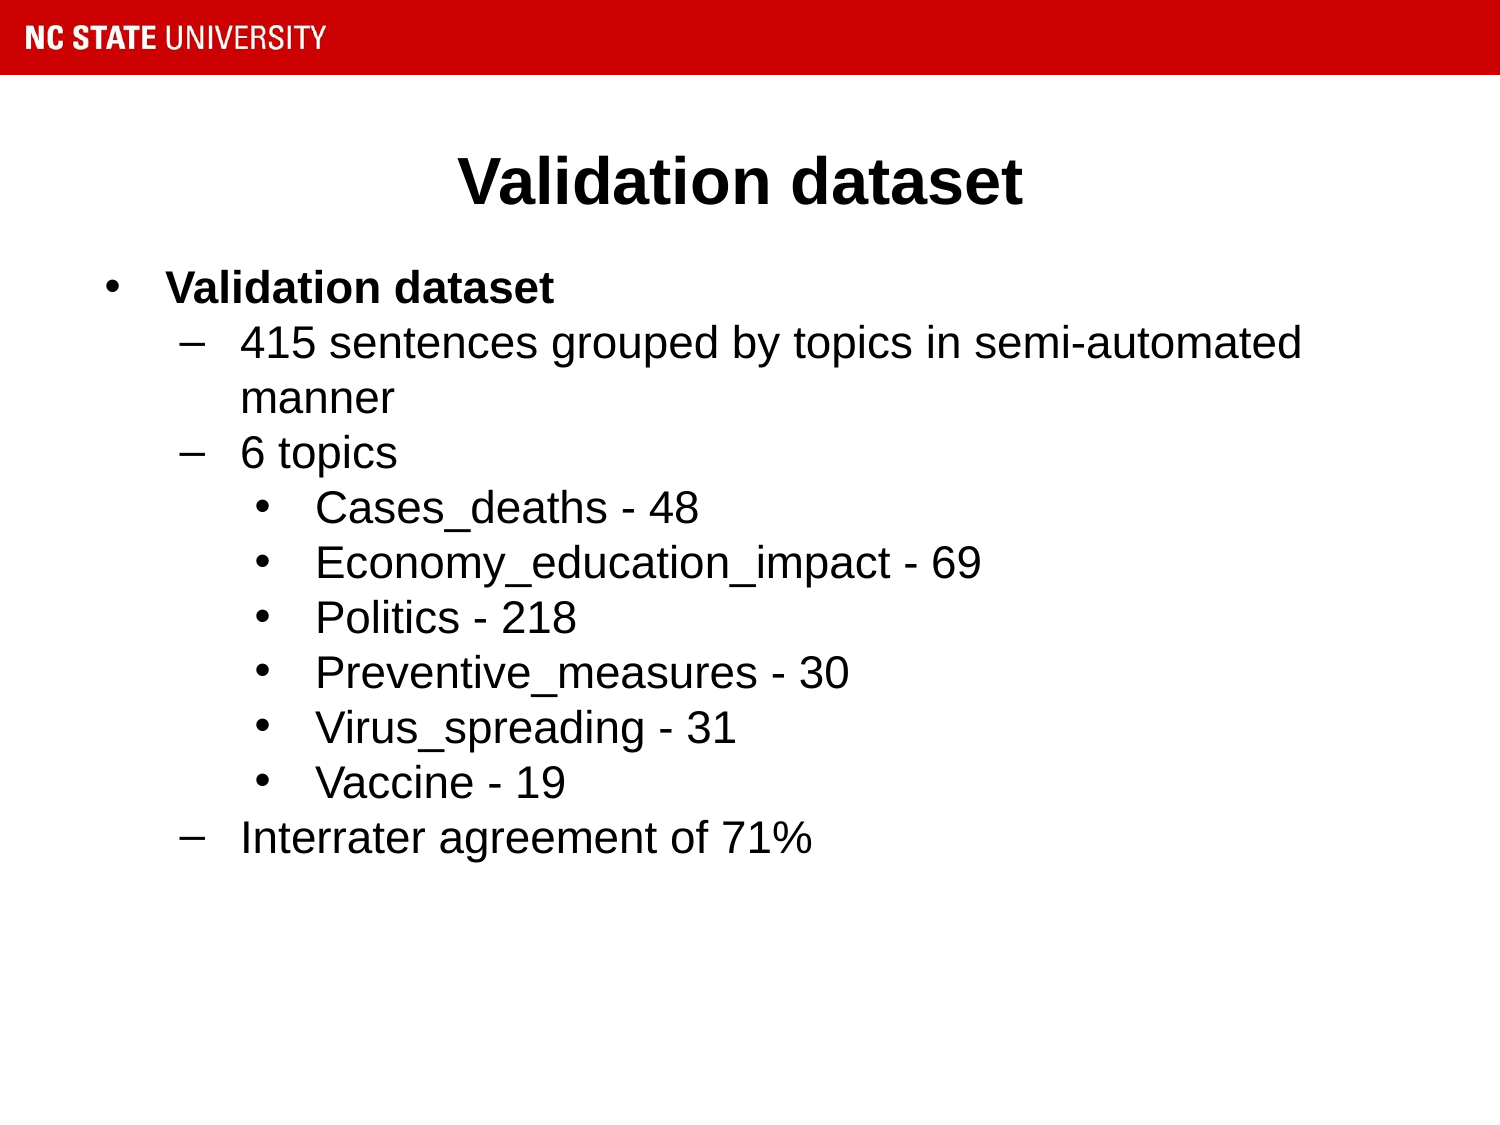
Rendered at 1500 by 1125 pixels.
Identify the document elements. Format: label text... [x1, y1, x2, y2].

title Validation dataset [75, 90, 1425, 242]
list Validation dataset 415 sentences grouped by topics in semi-automated manner 6 topics Cases_deaths - 48 Economy_education_impact - 69 Politics - 218 Preventive_measures - 30 Virus_spreading - 31 Vaccine - 19 Interrater agreement of 71% [75, 242, 1425, 1005]
picture [0, 0, 1500, 75]
